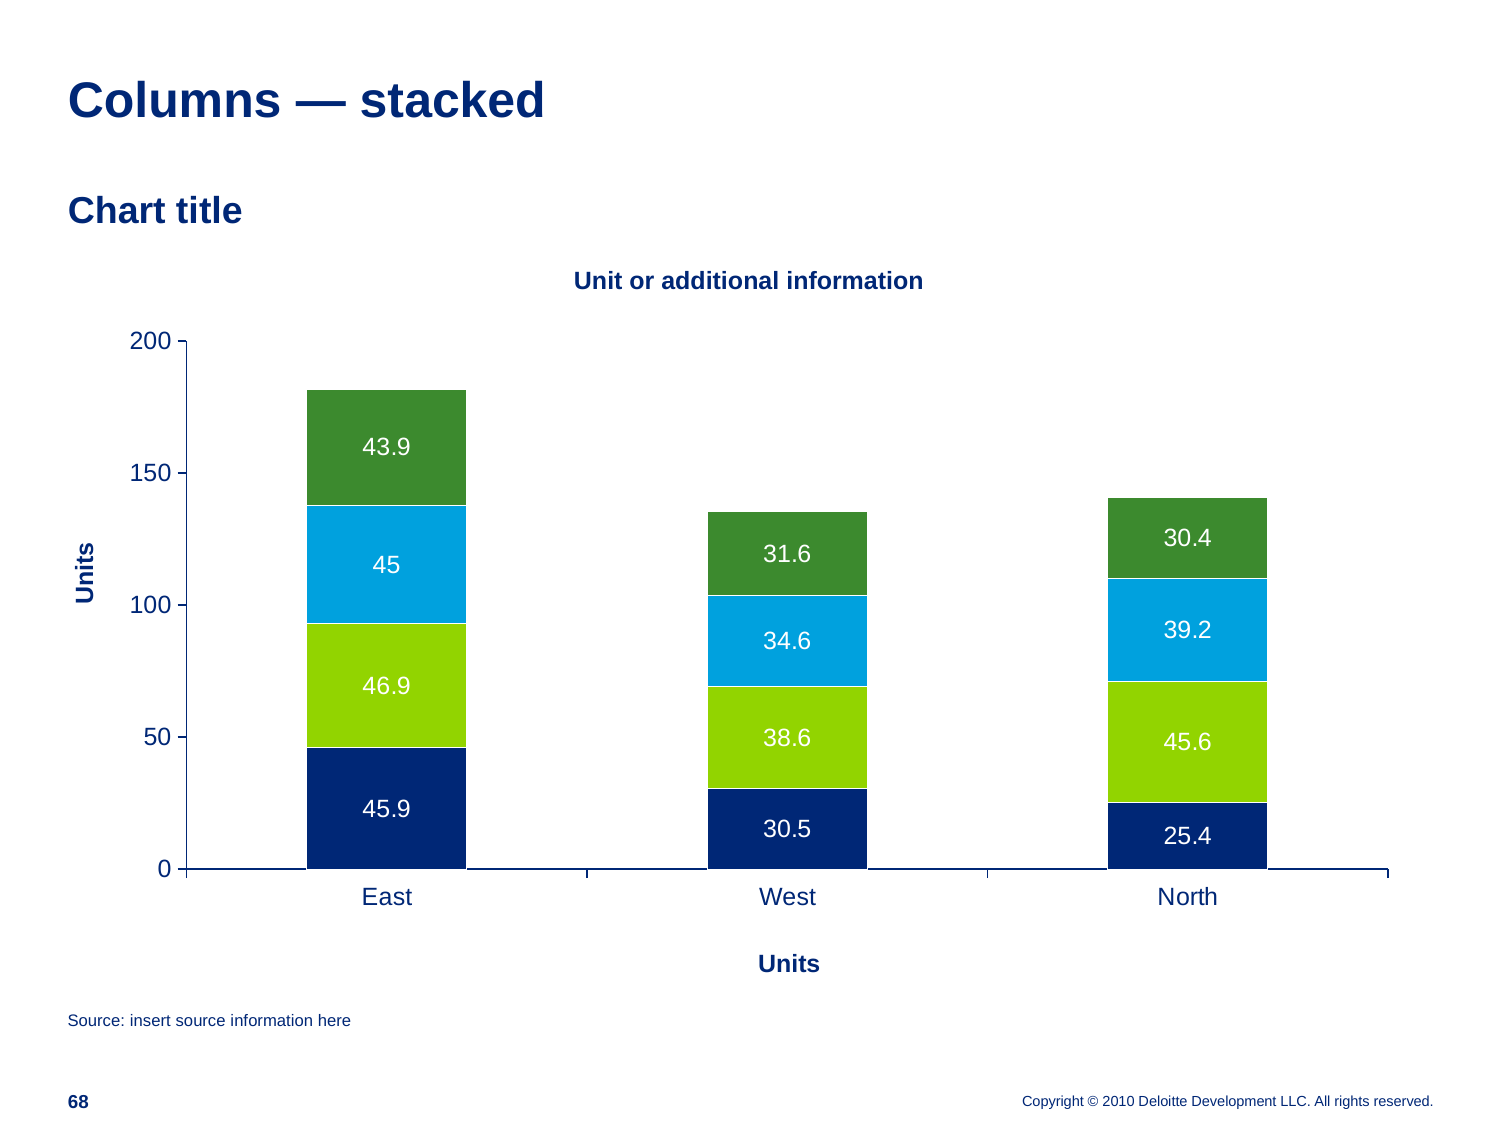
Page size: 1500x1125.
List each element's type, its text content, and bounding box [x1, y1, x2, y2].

text_box Units [743, 940, 836, 986]
title Columns — stacked [67, 73, 1435, 128]
chart [62, 312, 1438, 923]
text_box Chart title [67, 185, 389, 231]
text_box Source: insert source information here [67, 1009, 723, 1031]
text_box Unit or additional information [544, 262, 954, 295]
